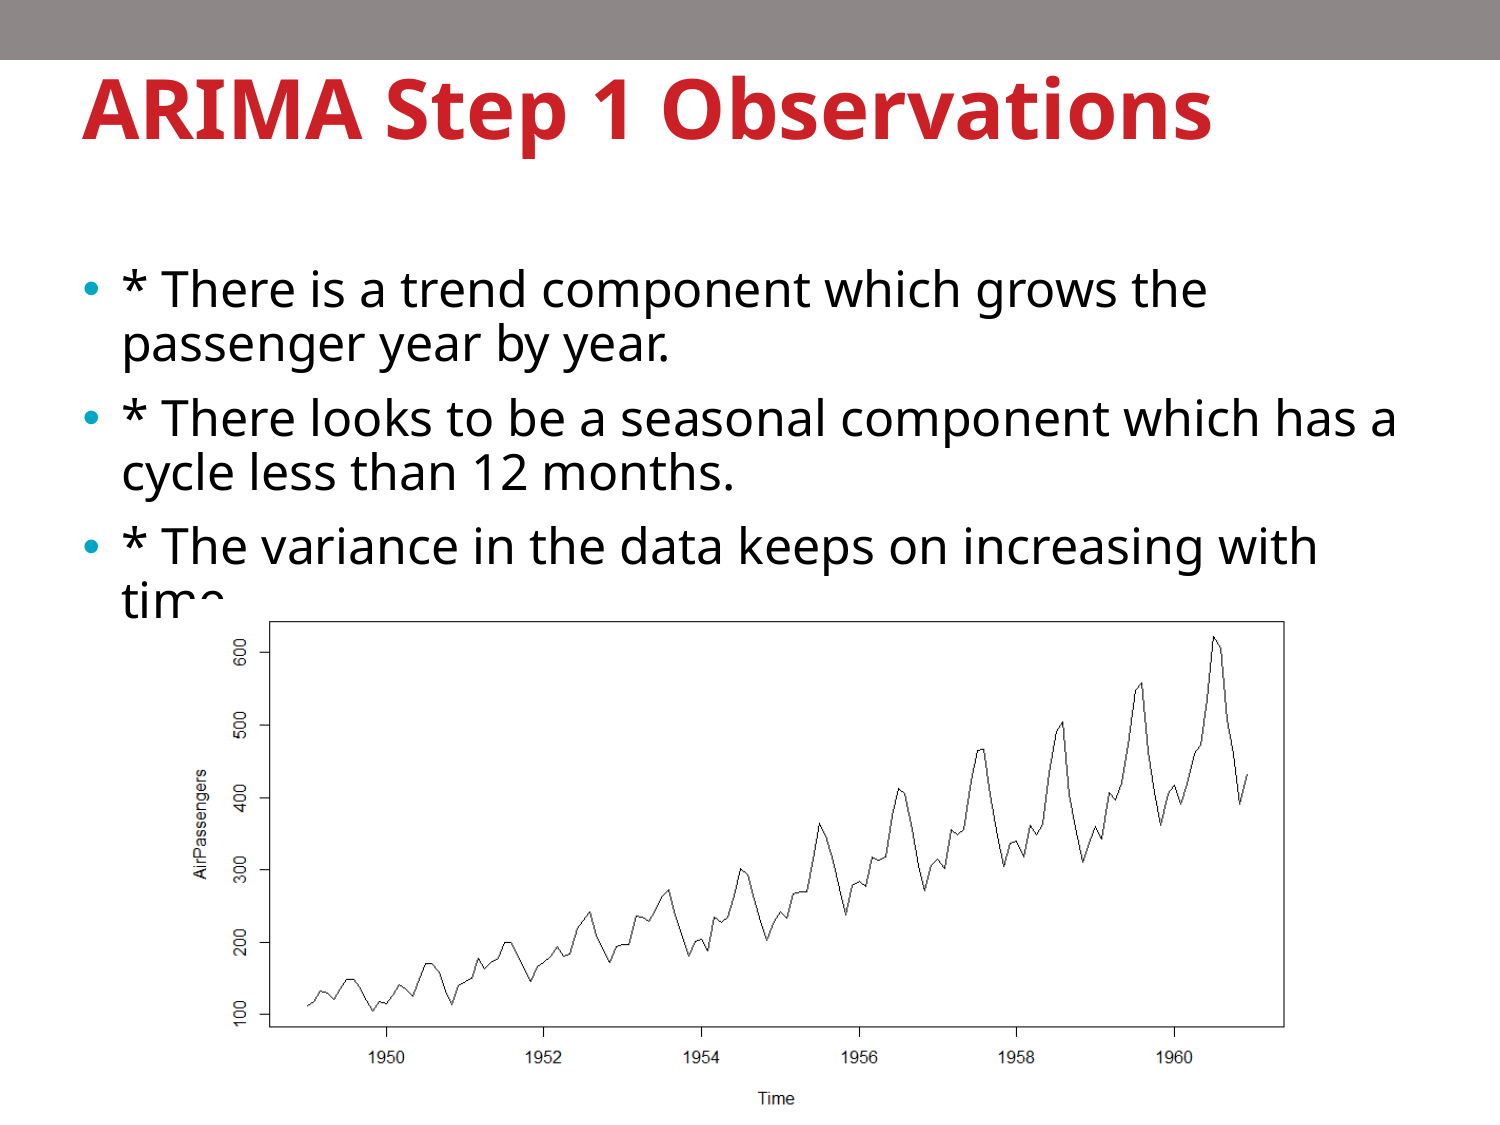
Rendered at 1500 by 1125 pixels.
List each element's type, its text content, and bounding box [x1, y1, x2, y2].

list * There is a trend component which grows the passenger year by year. * There looks to be a seasonal component which has a cycle less than 12 months. * The variance in the data keeps on increasing with time [75, 256, 1425, 1125]
picture [187, 599, 1313, 1114]
title ARIMA Step 1 Observations [75, 59, 1425, 166]
